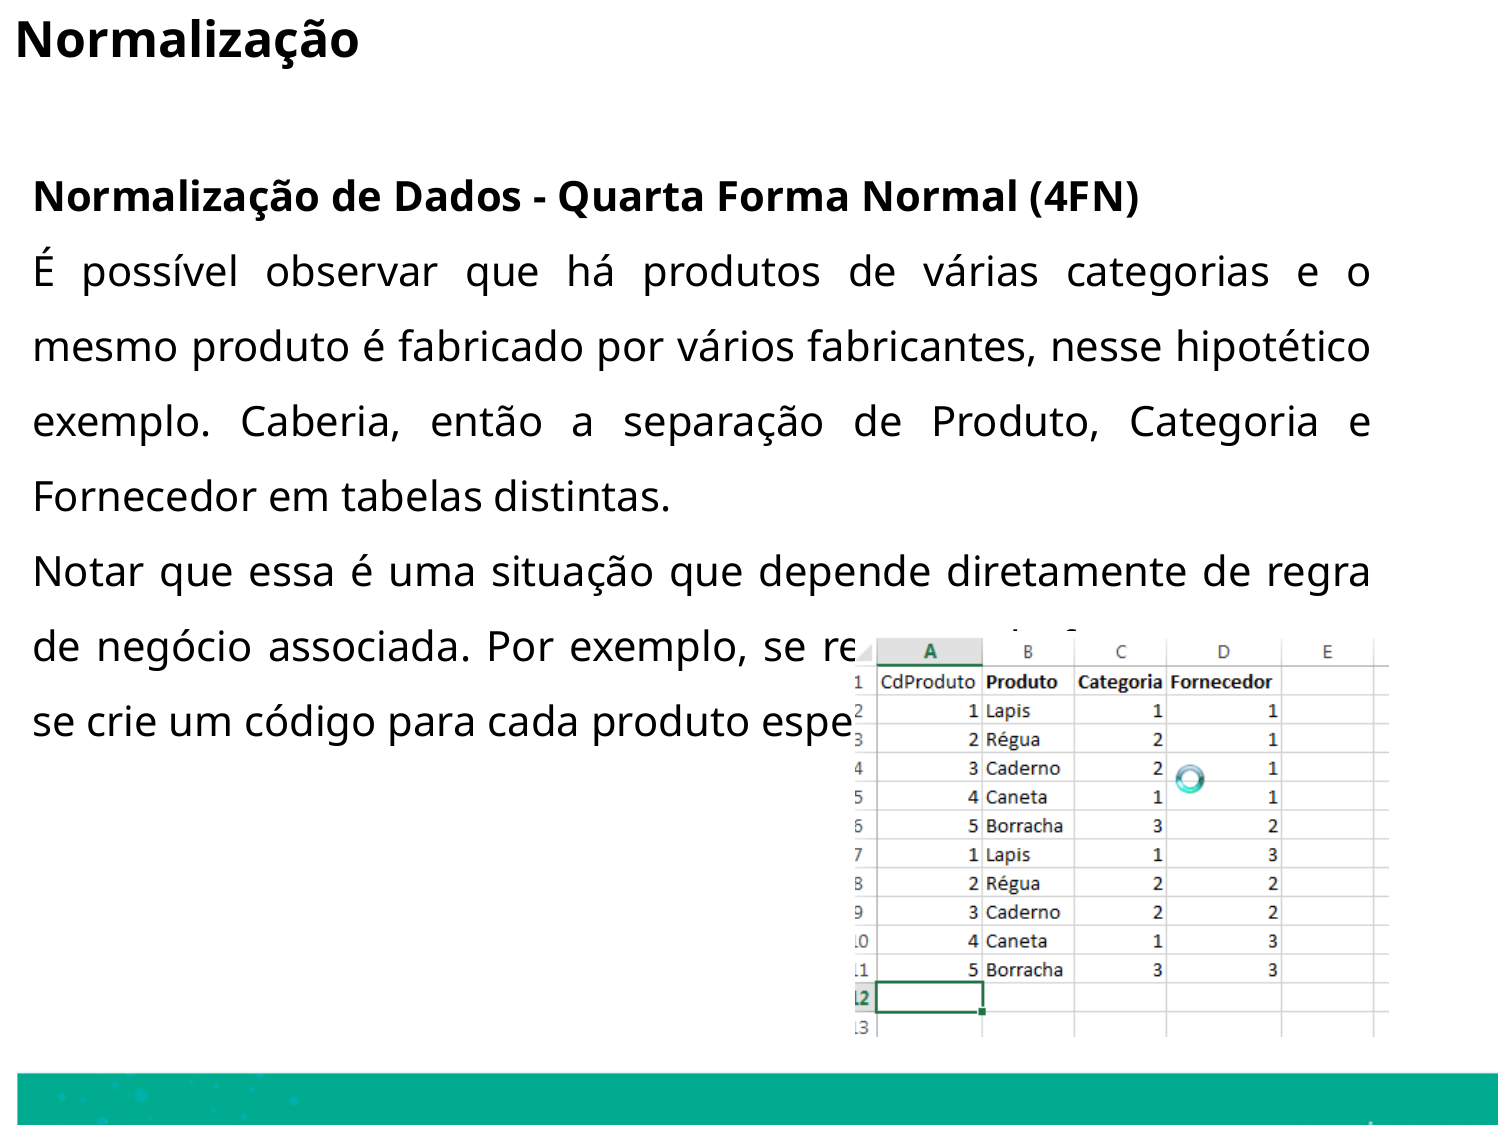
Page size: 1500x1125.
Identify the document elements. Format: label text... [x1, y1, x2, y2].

picture [2, 0, 1498, 1125]
text_box Normalização [0, 0, 774, 75]
text_box Normalização de Dados - Quarta Forma Normal (4FN) É possível observar que há produtos de várias categorias e o mesmo produto é fabricado por vários fabricantes, nesse hipotético exemplo. Caberia, então a separação de Produto, Categoria e Fornecedor em tabelas distintas. Notar que essa é uma situação que depende diretamente de regra de negócio associada. Por exemplo, se recomenda fortemente que se crie um código para cada produto específico. [17, 137, 1388, 827]
